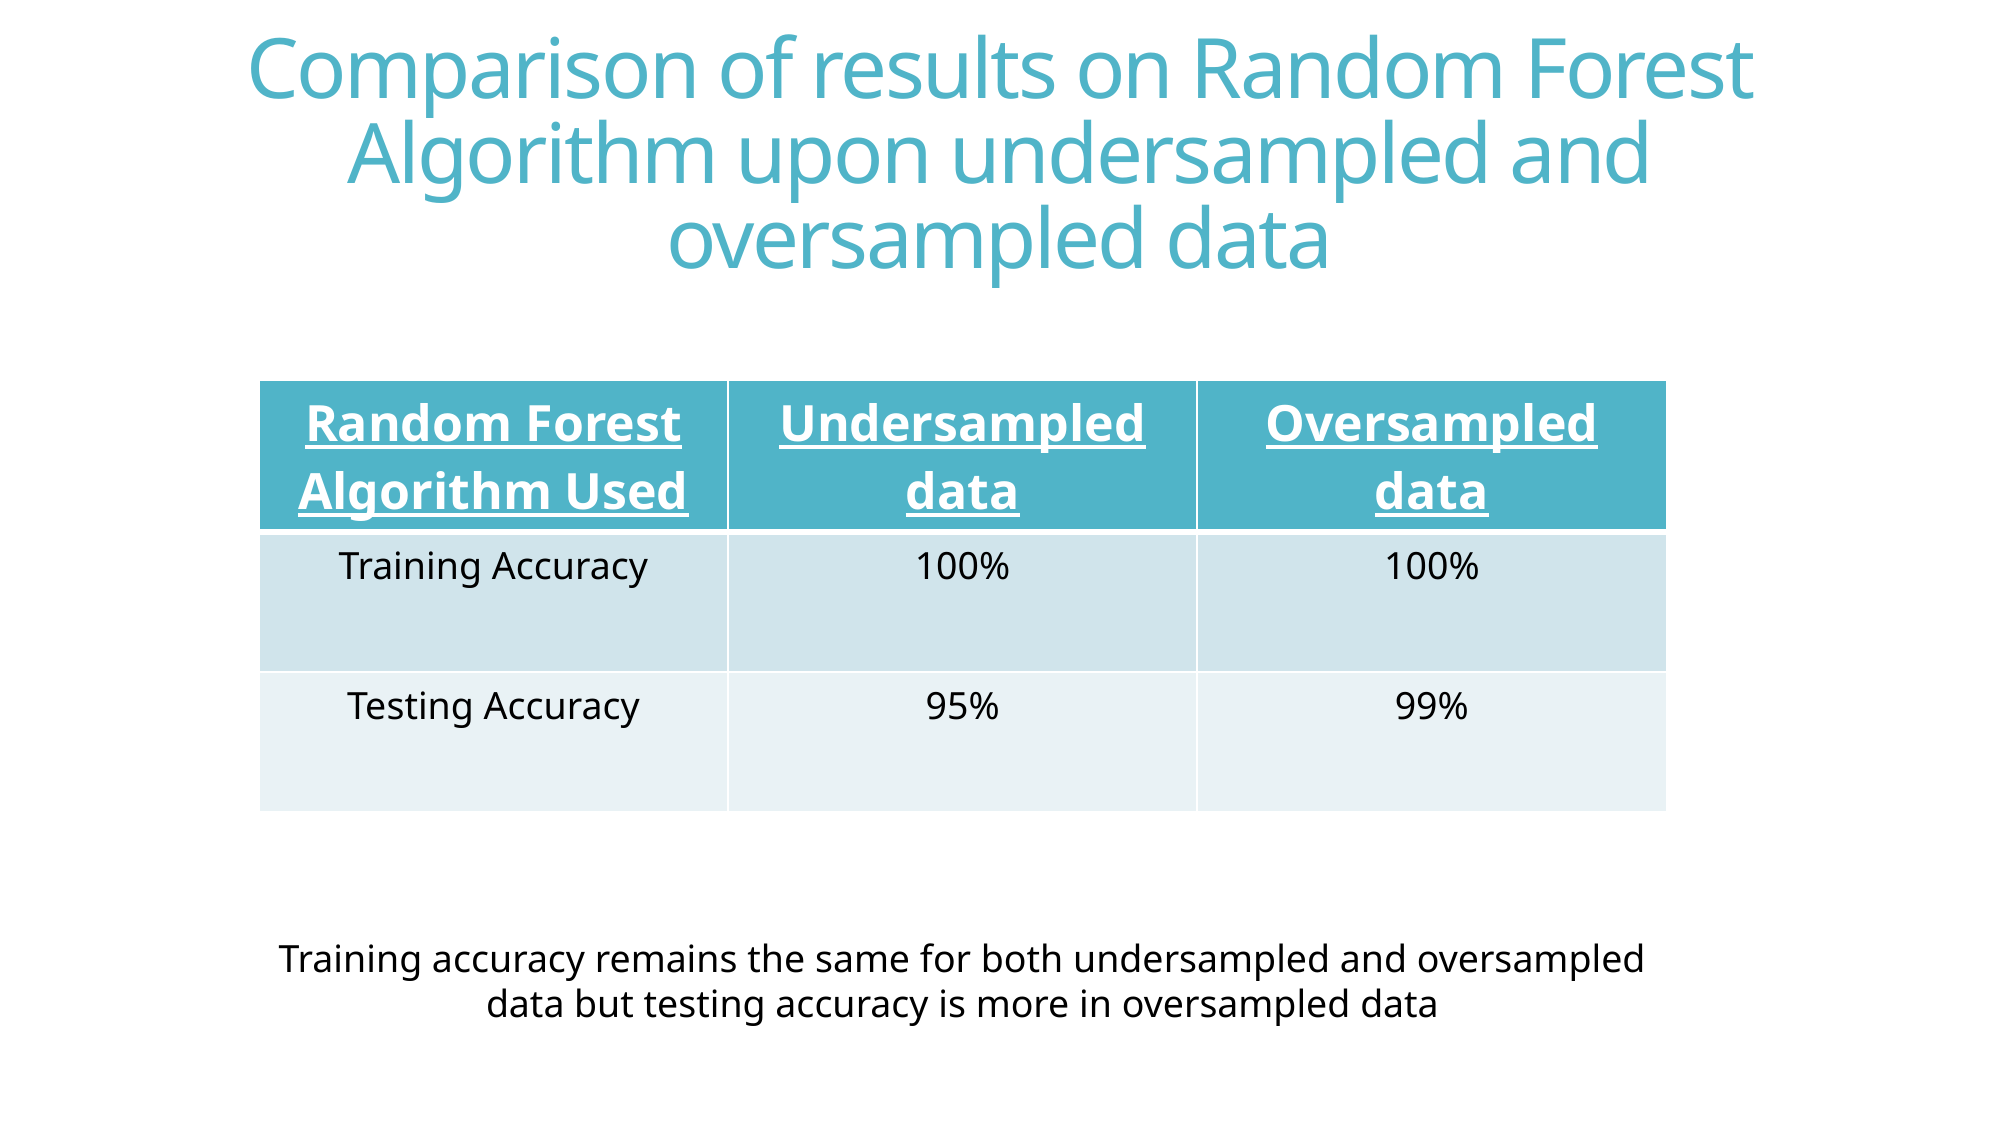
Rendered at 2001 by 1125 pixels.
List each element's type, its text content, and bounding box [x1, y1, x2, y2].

table_cell 95% [729, 673, 1196, 811]
title Comparison of results on Random Forest Algorithm upon undersampled and oversampled data [116, 21, 1884, 294]
table_cell 100% [729, 535, 1196, 671]
table_header Random Forest Algorithm Used [260, 381, 727, 529]
table_cell 99% [1198, 673, 1666, 811]
table_header Undersampled data [729, 381, 1196, 529]
table_header Oversampled data [1198, 381, 1666, 529]
table_cell Training Accuracy [260, 535, 727, 671]
table_cell Testing Accuracy [260, 673, 727, 811]
text_box Training accuracy remains the same for both undersampled and oversampled data but testing accuracy is more in oversampled data [258, 927, 1667, 1033]
table_cell 100% [1198, 535, 1666, 671]
